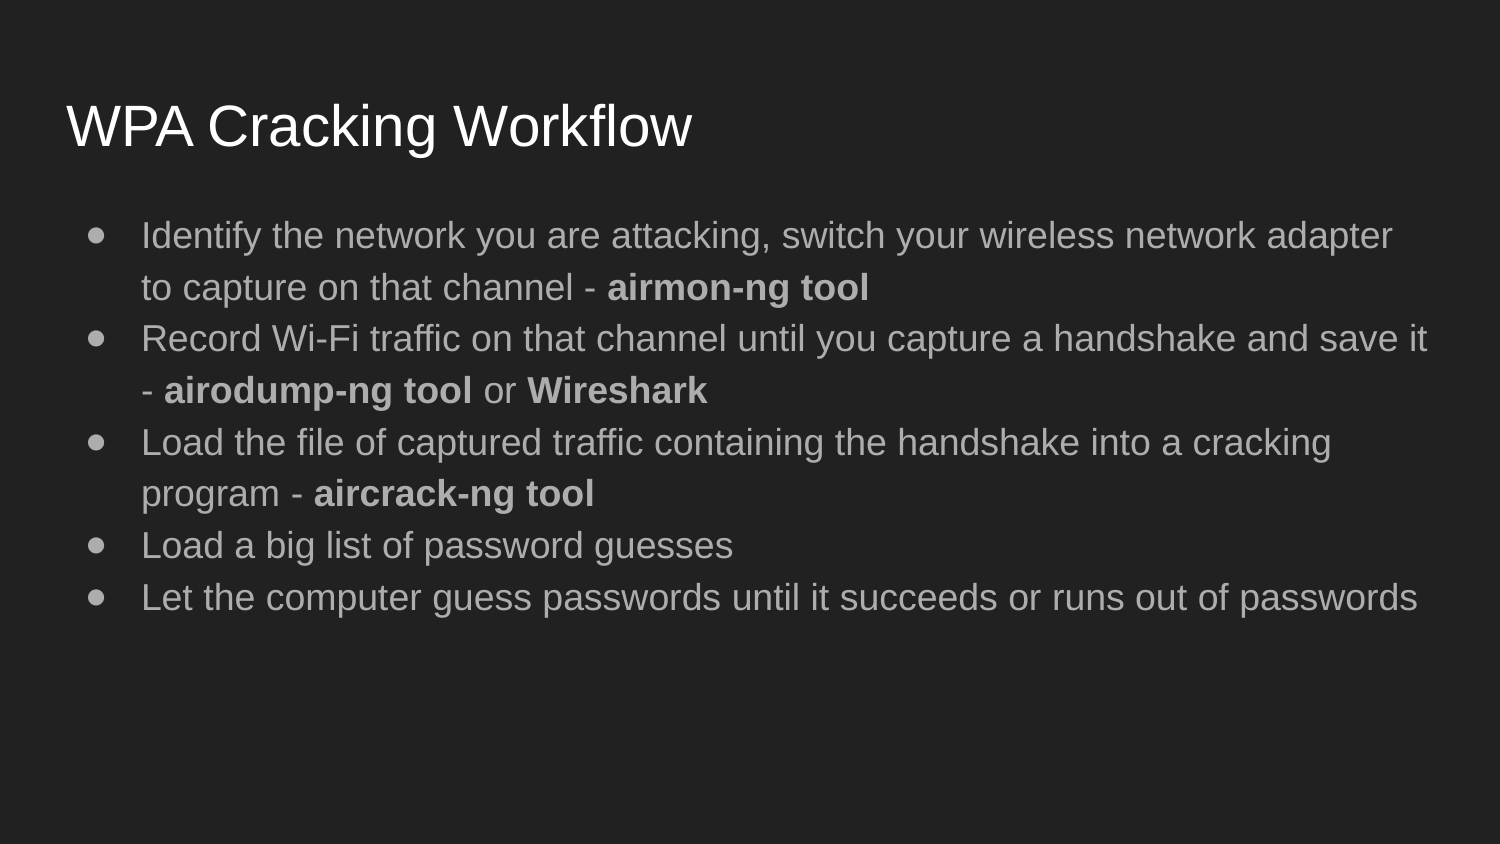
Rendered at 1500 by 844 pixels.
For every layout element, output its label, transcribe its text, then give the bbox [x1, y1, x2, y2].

title WPA Cracking Workflow [51, 72, 1449, 167]
list Identify the network you are attacking, switch your wireless network adapter to capture on that channel - airmon-ng tool Record Wi-Fi traffic on that channel until you capture a handshake and save it - airodump-ng tool or Wireshark Load the file of captured traffic containing the handshake into a cracking program - aircrack-ng tool Load a big list of password guesses Let the computer guess passwords until it succeeds or runs out of passwords [51, 189, 1449, 750]
